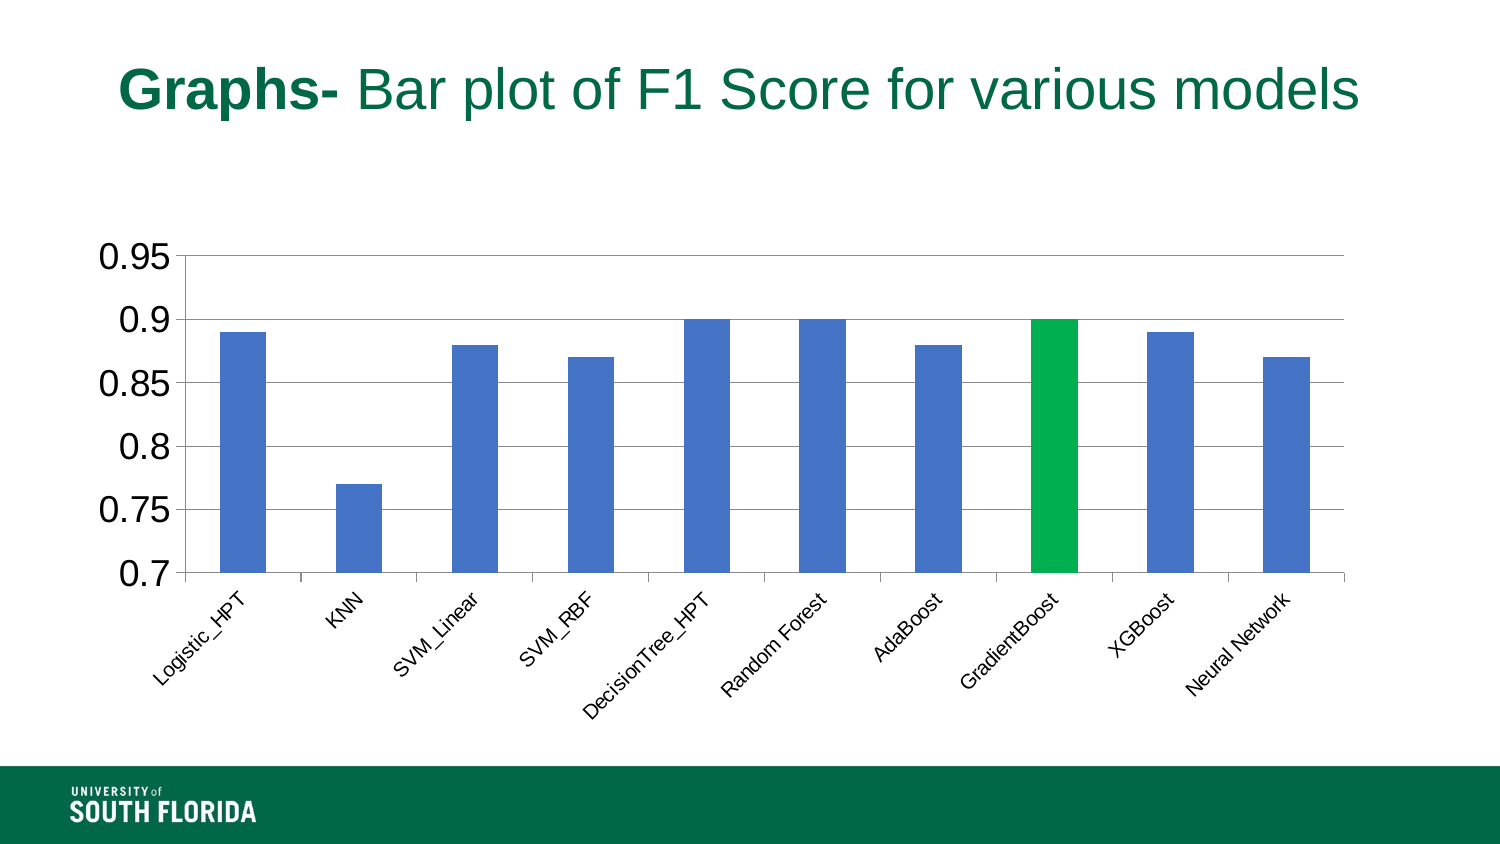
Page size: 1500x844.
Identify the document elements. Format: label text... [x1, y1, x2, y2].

title Graphs- Bar plot of F1 Score for various models [103, 44, 1397, 208]
chart [73, 193, 1368, 729]
picture [0, 0, 1500, 844]
